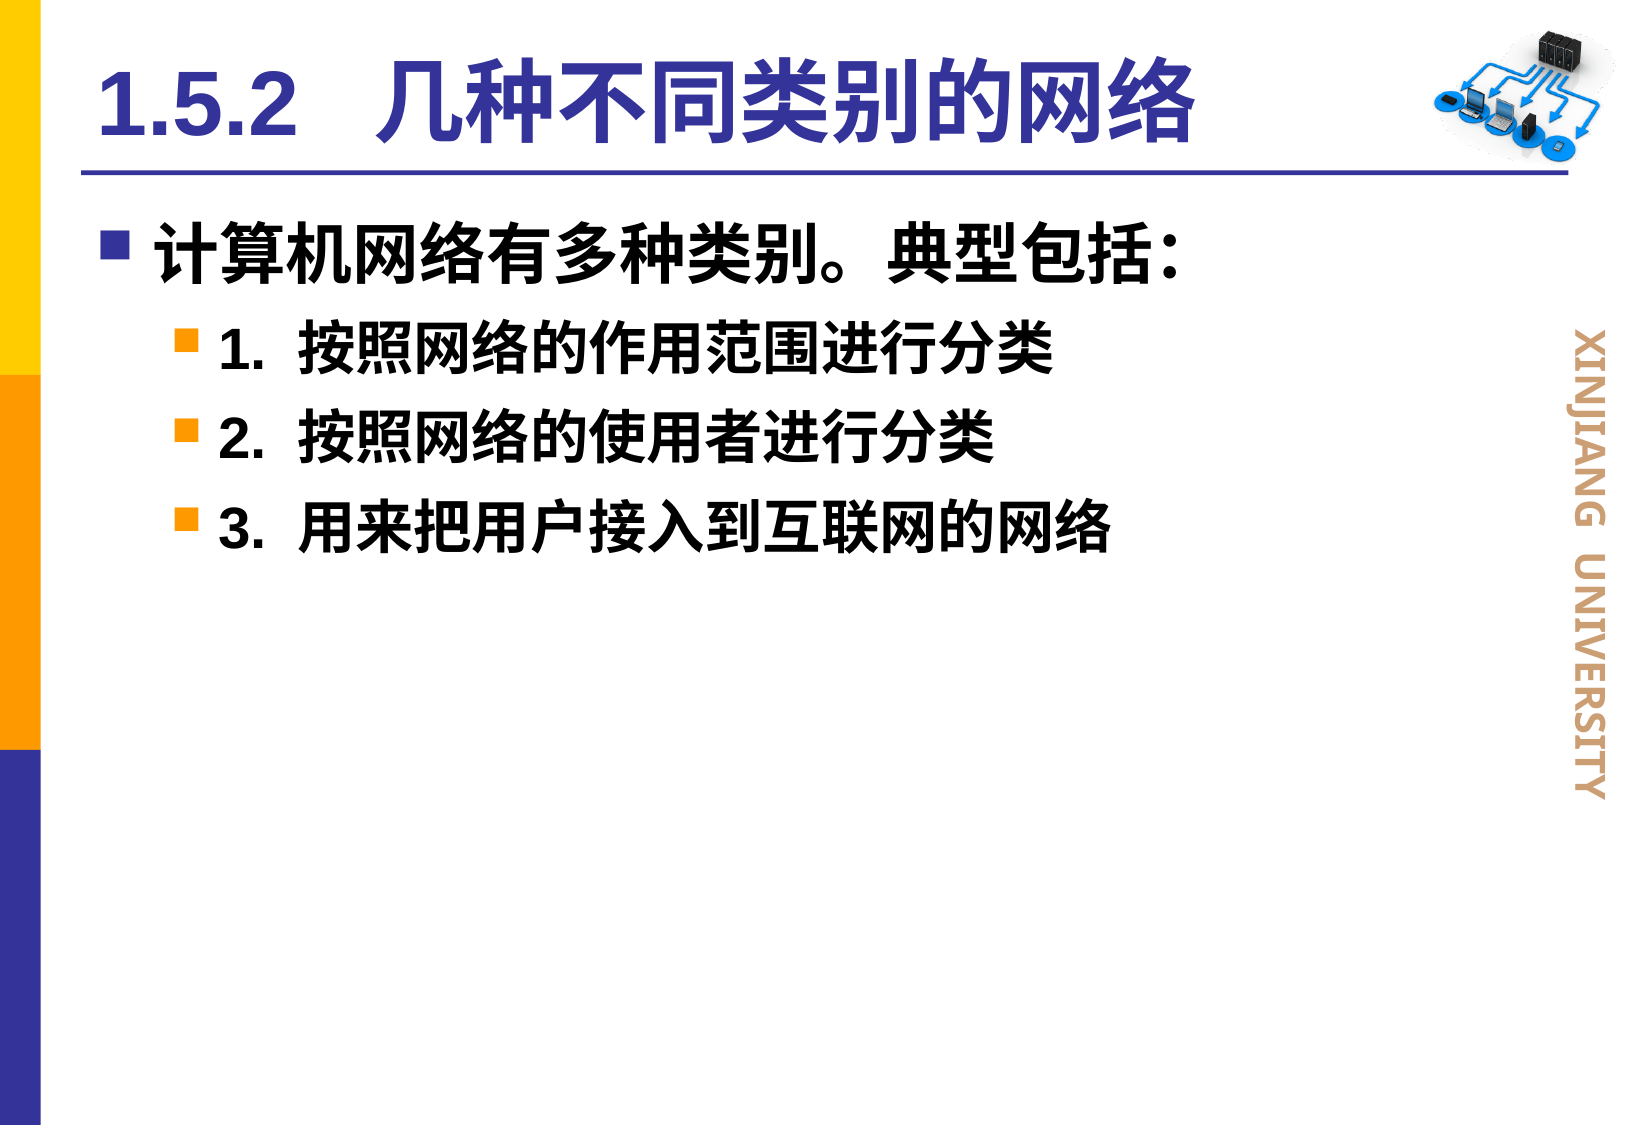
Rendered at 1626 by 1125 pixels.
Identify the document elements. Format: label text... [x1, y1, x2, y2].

list 计算机网络有多种类别。典型包括： 1. 按照网络的作用范围进行分类 2. 按照网络的使用者进行分类 3. 用来把用户接入到互联网的网络 [81, 196, 1569, 1006]
picture [1431, 30, 1616, 165]
title 1.5.2 几种不同类别的网络 [81, 30, 1569, 161]
